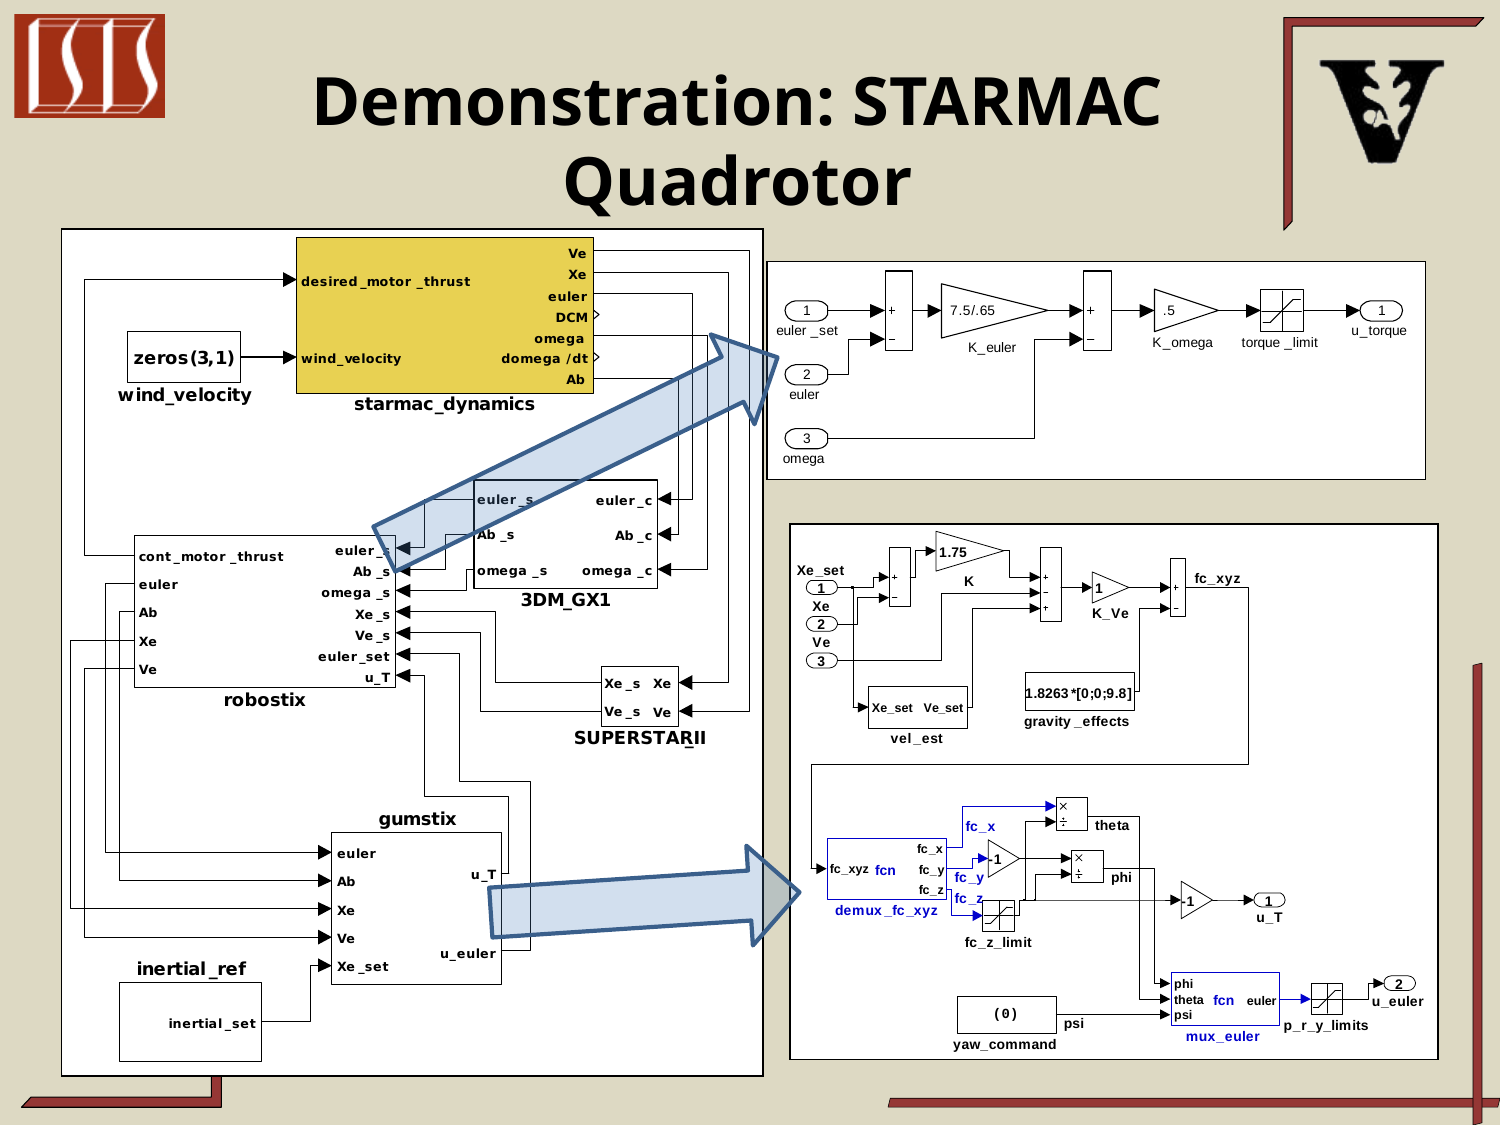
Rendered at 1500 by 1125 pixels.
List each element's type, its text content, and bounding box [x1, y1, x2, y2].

picture [62, 229, 763, 1076]
picture [14, 14, 165, 118]
title Demonstration: STARMAC Quadrotor [187, 45, 1288, 233]
text_box [766, 860, 785, 934]
picture [790, 524, 1438, 1059]
picture [767, 262, 1426, 479]
picture [1305, 49, 1462, 179]
